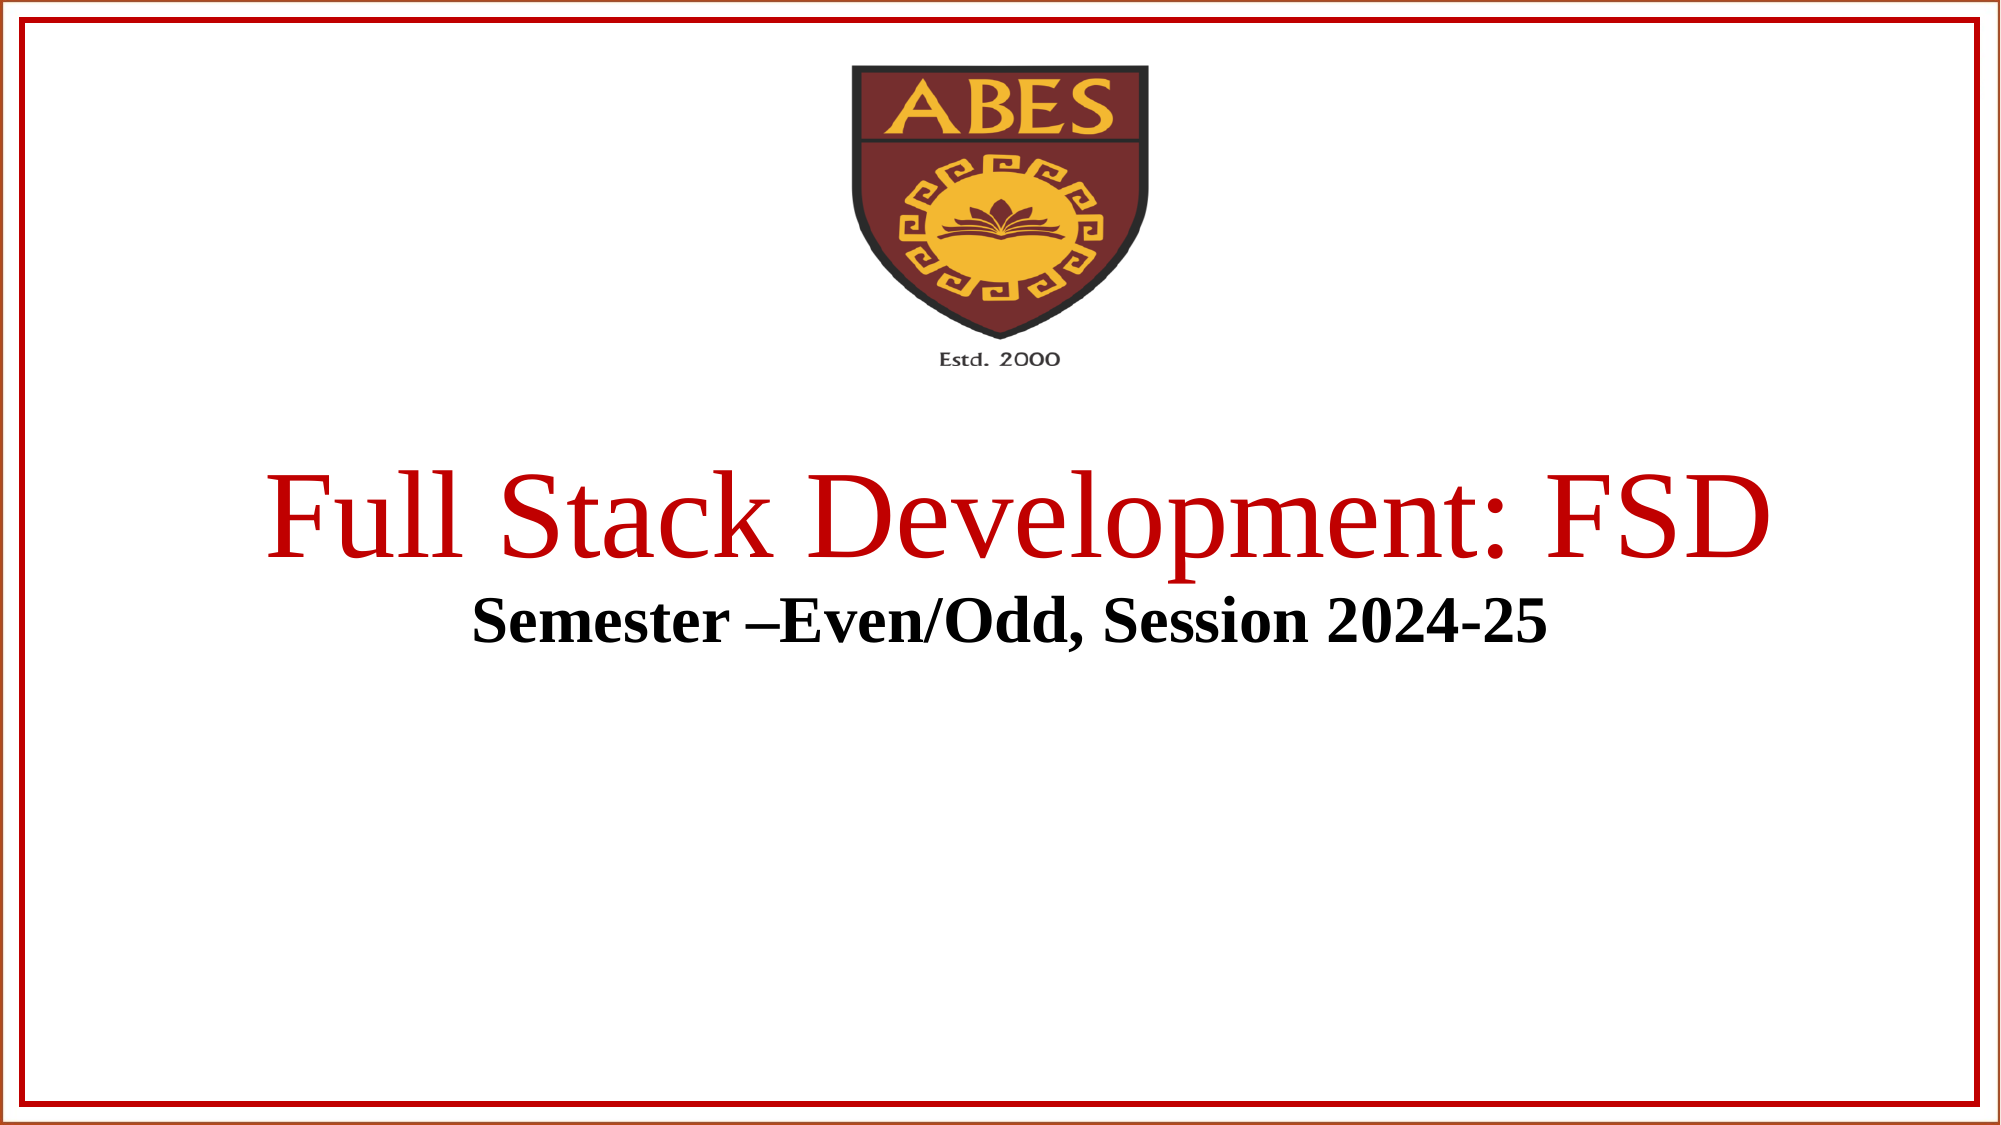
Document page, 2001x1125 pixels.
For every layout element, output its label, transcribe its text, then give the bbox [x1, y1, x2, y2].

text_box [21, 19, 1978, 1105]
title Full Stack Development: FSD Semester –Even/Odd, Session 2024-25 [134, 460, 1905, 664]
picture [0, 0, 2001, 1125]
